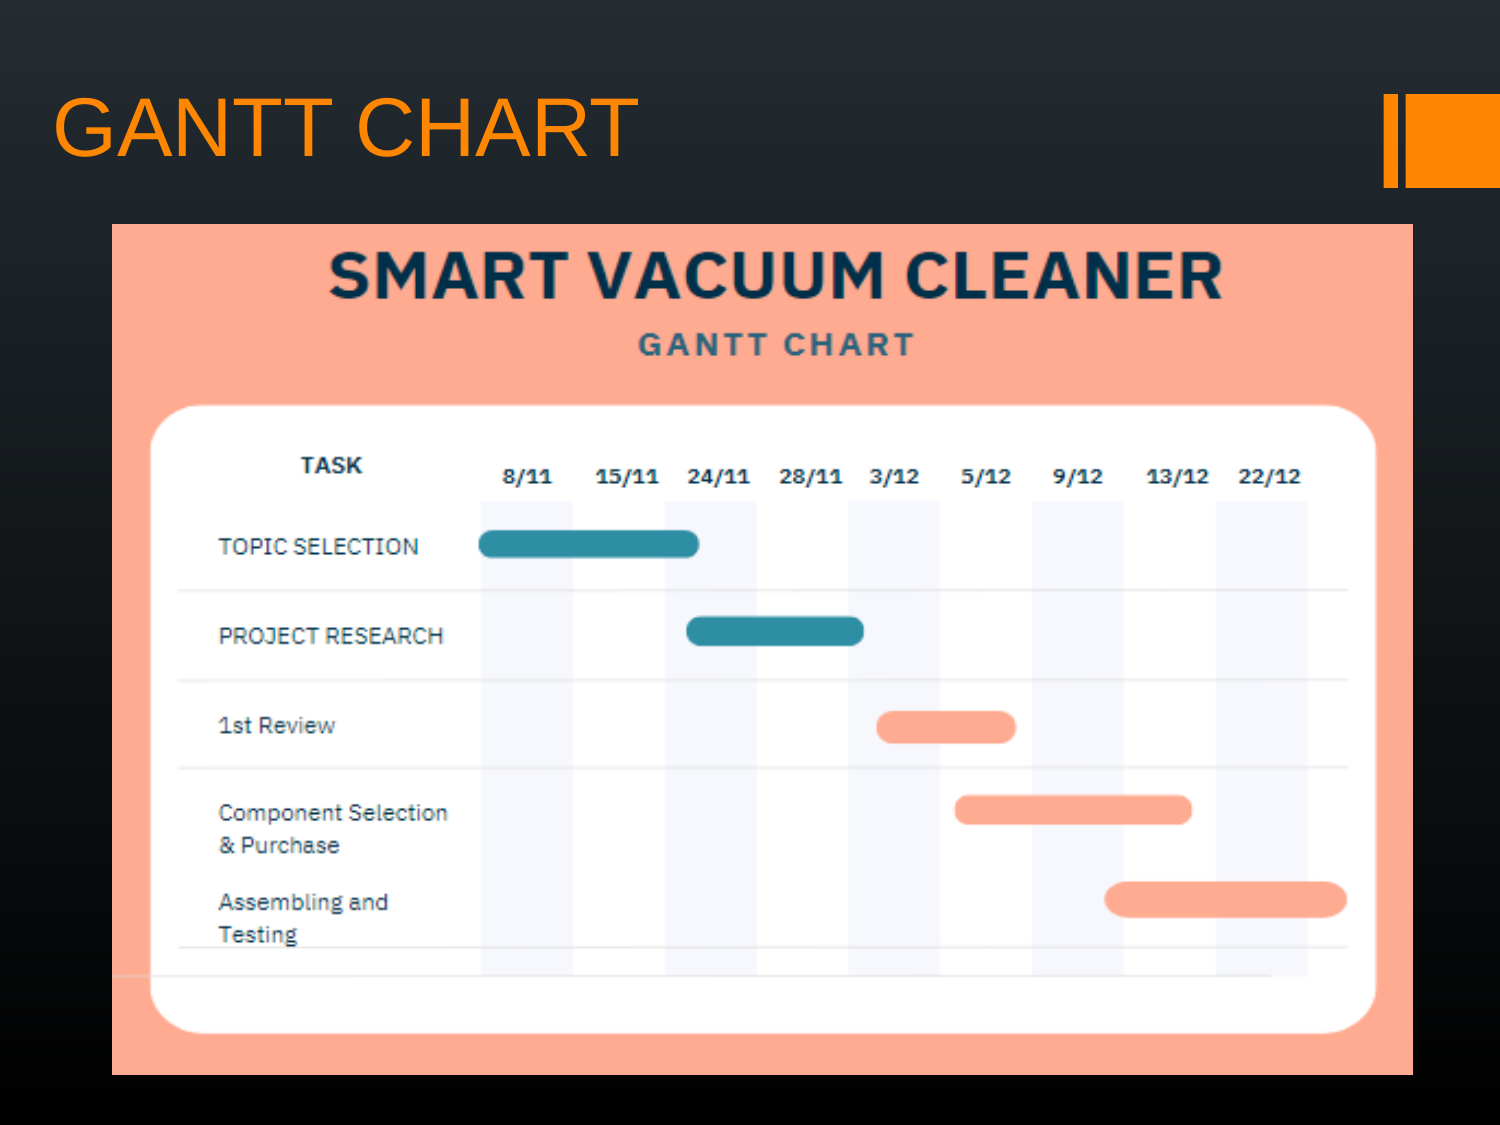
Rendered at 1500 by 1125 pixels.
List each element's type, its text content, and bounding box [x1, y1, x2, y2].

title GANTT CHART [37, 37, 672, 181]
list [111, 224, 1413, 1076]
